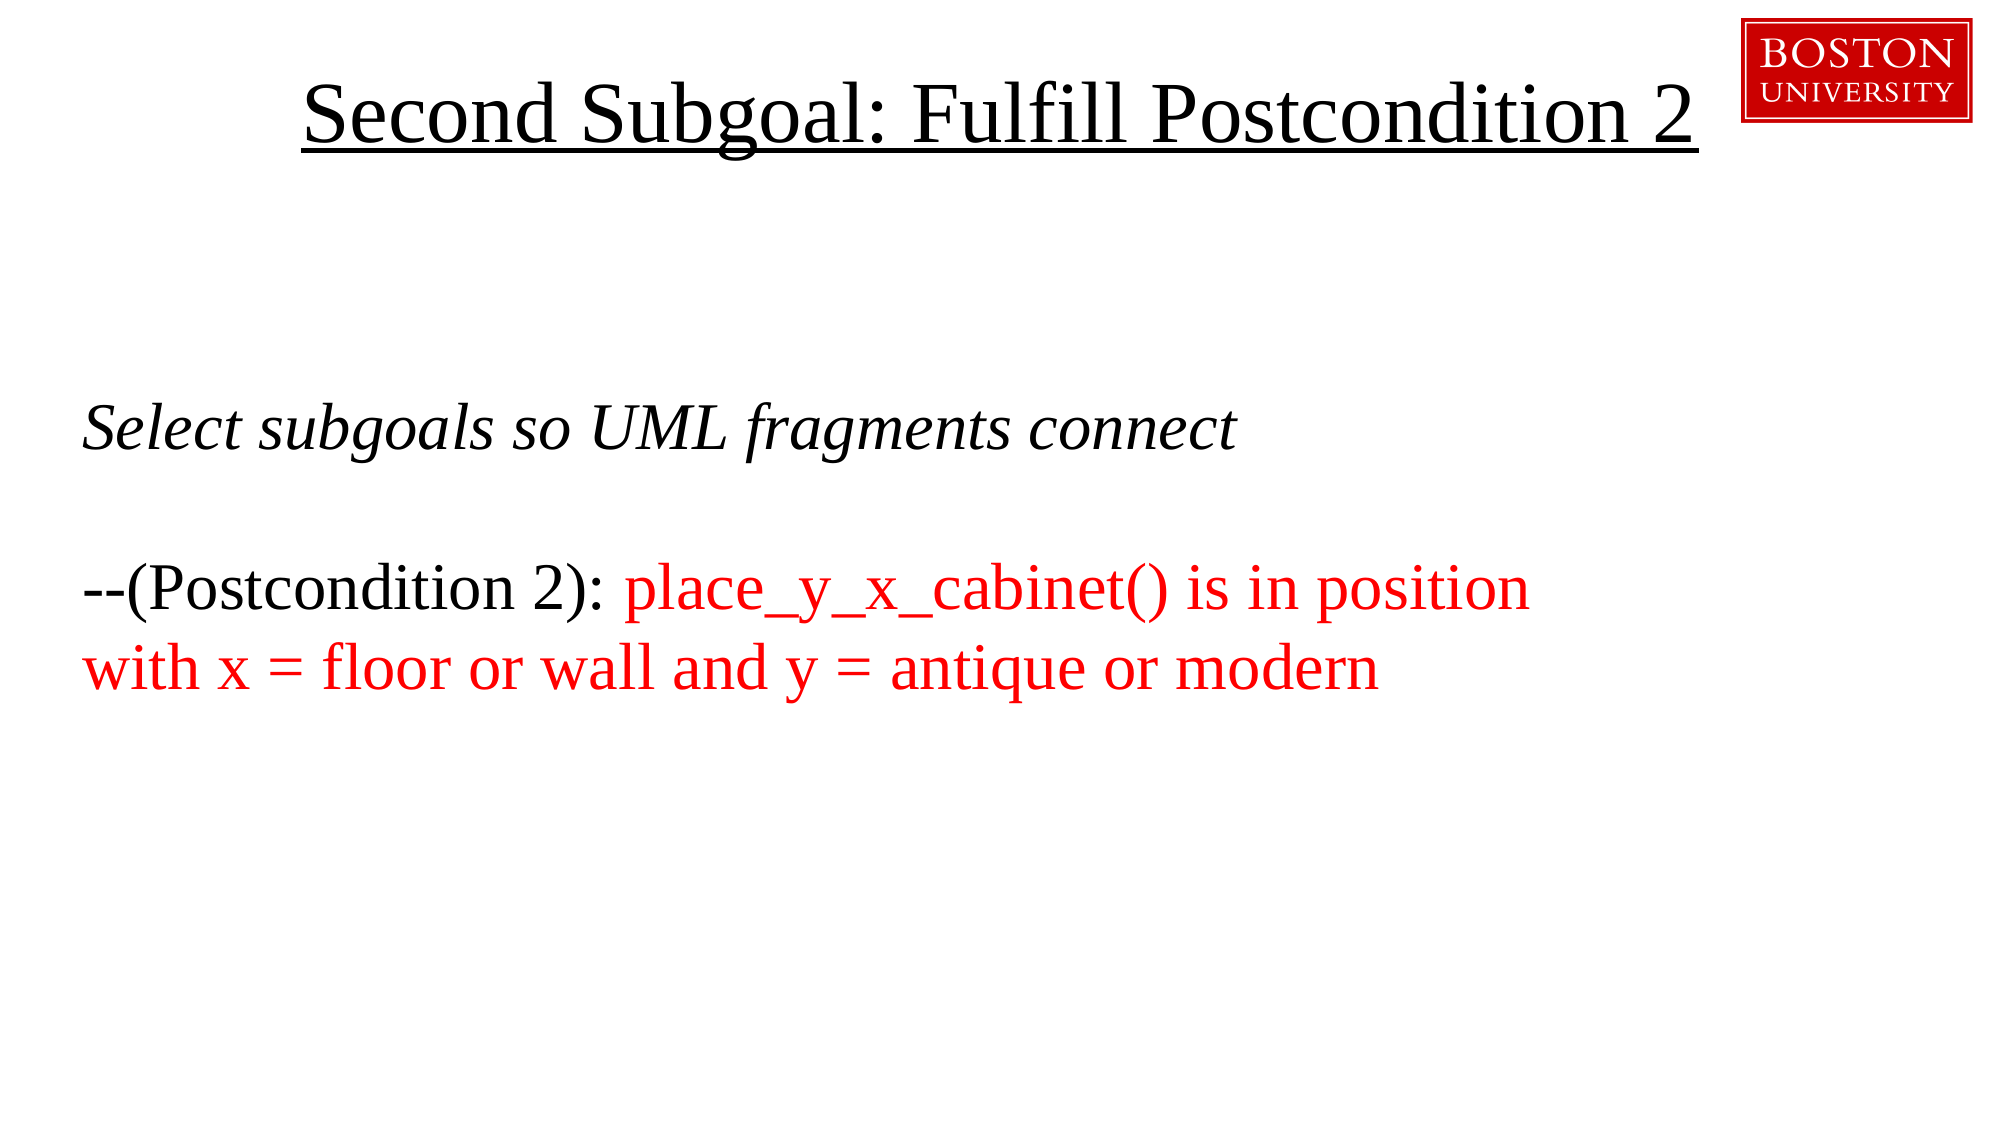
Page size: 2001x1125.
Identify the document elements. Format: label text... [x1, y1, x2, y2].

picture [1741, 18, 1973, 123]
title Second Subgoal: Fulfill Postcondition 2 [137, 59, 1863, 170]
text_box Select subgoals so UML fragments connect --(Postcondition 2): place_y_x_cabinet() is in position with x = floor or wall and y = antique or modern [82, 382, 1534, 703]
